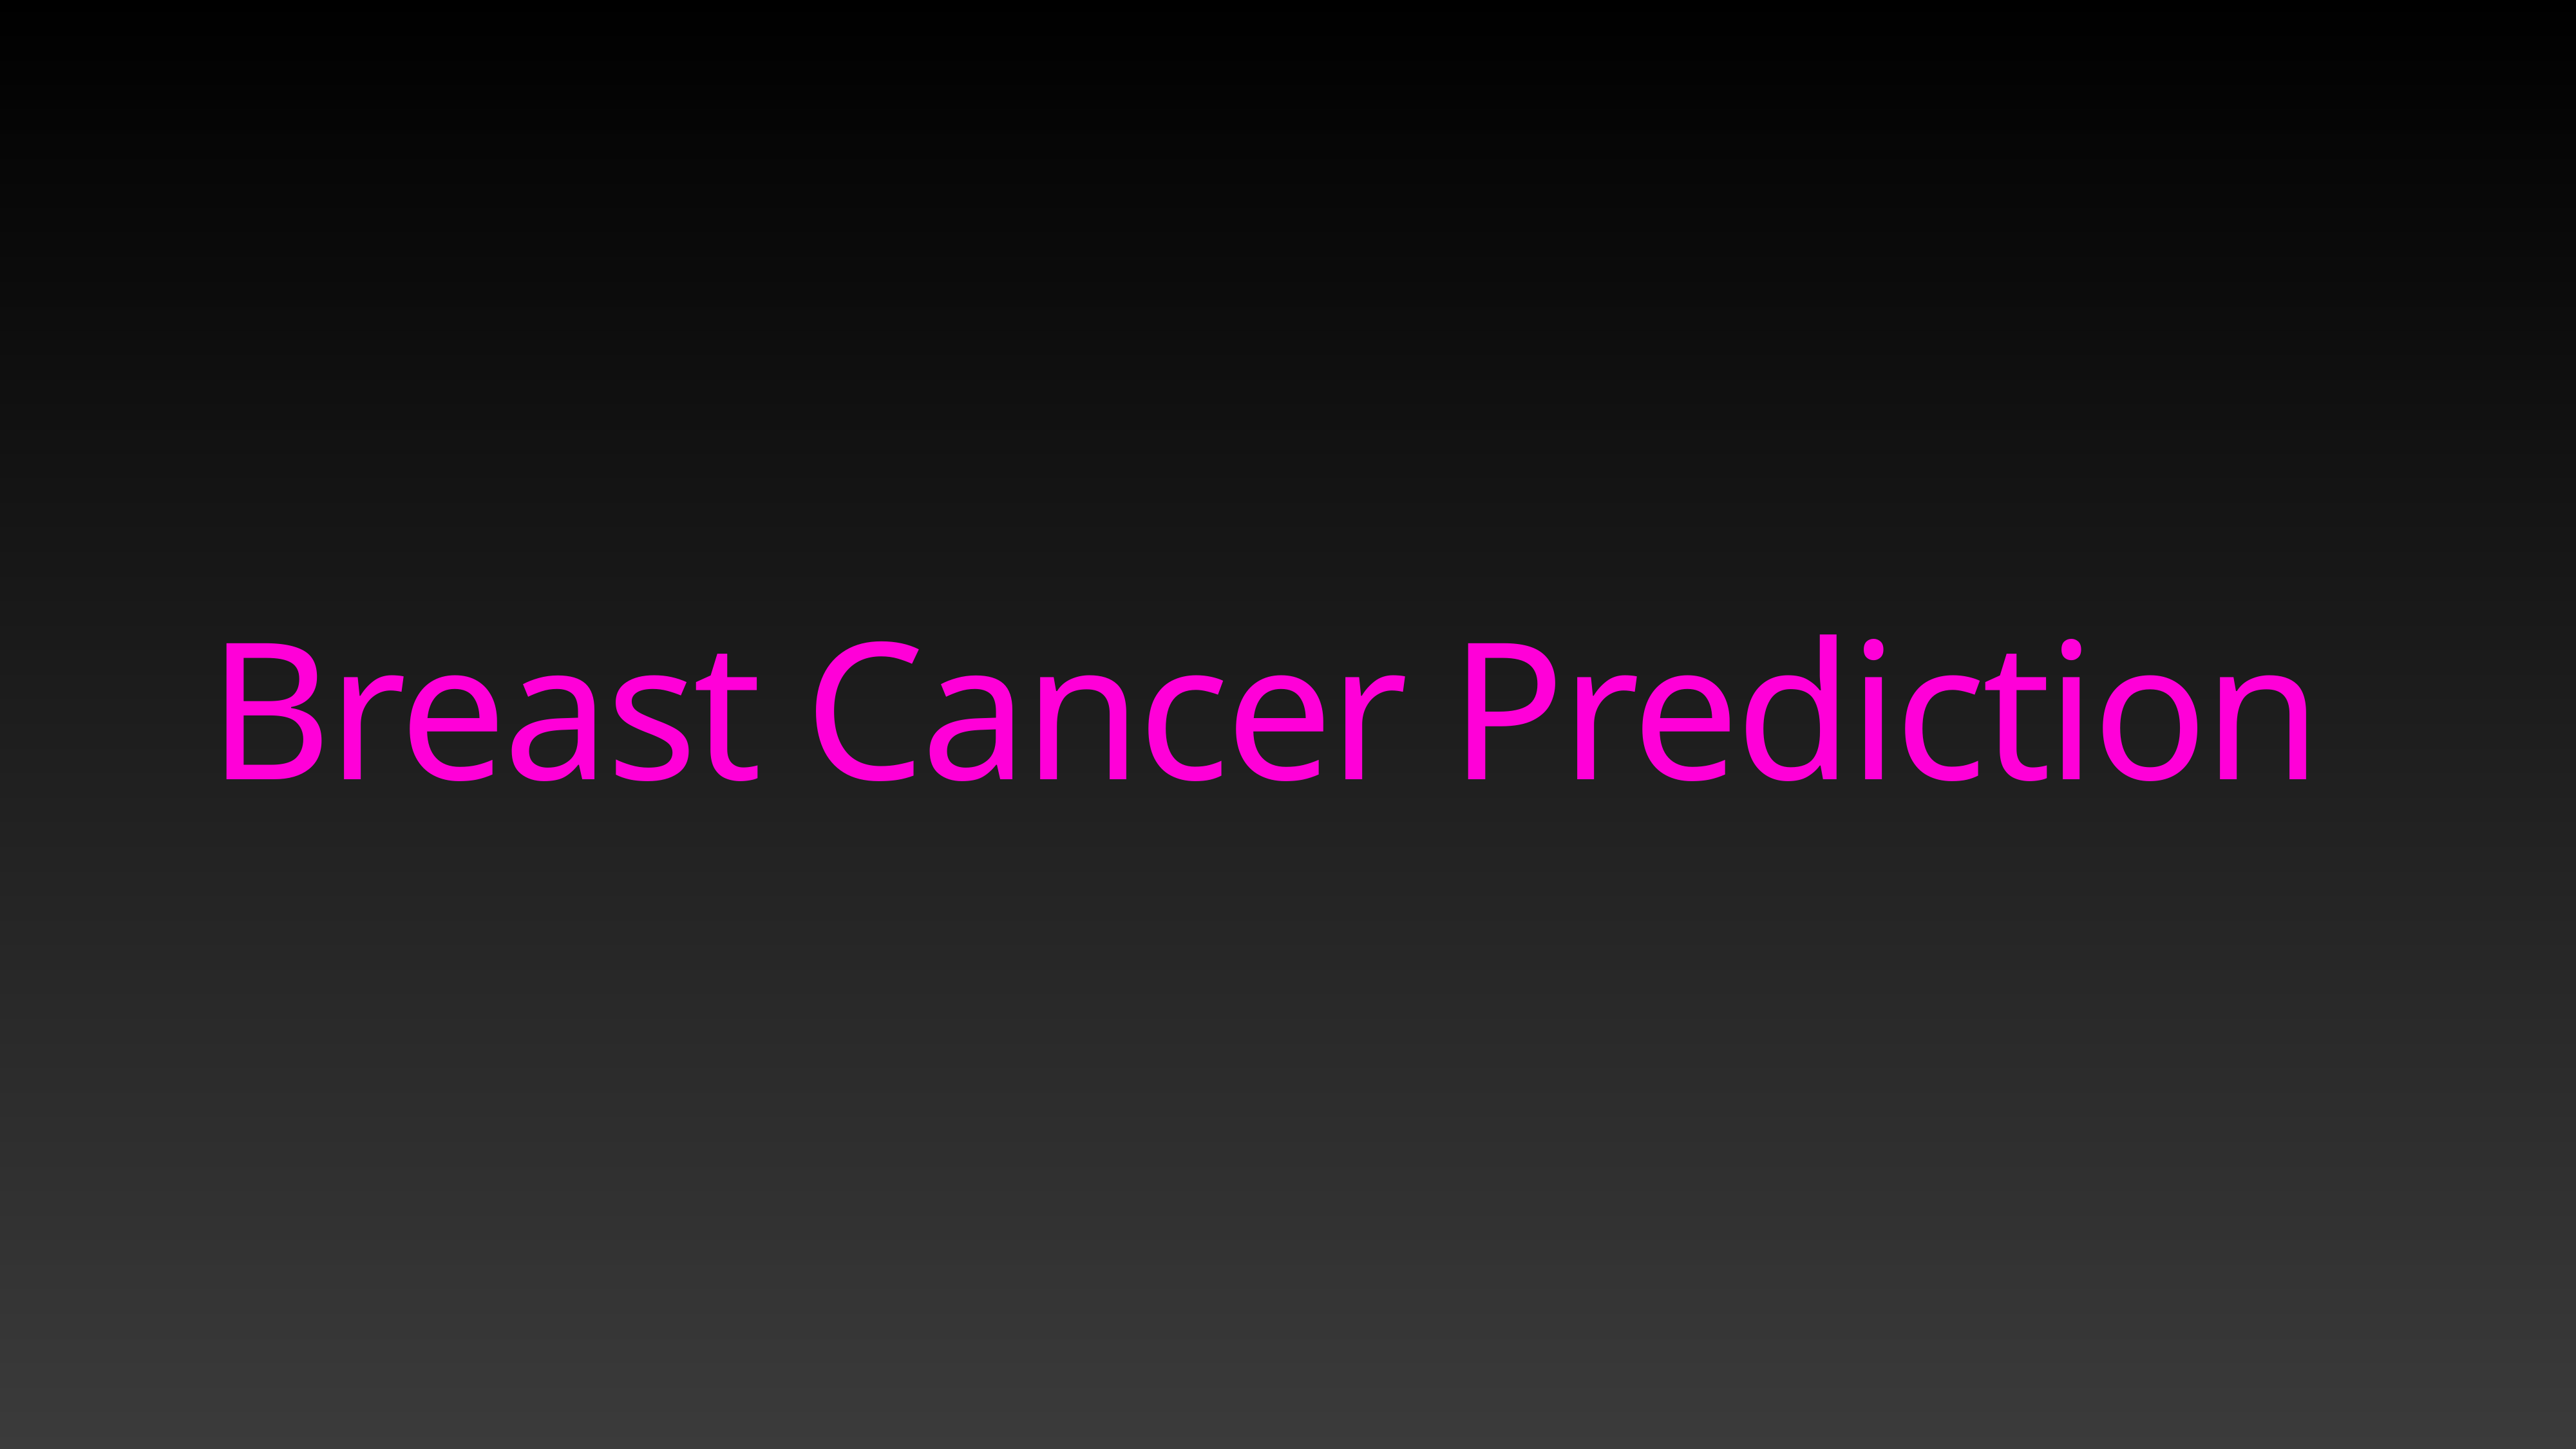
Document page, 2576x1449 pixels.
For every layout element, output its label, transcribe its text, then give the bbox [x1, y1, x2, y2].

list Breast Cancer Prediction [133, 255, 2443, 1194]
